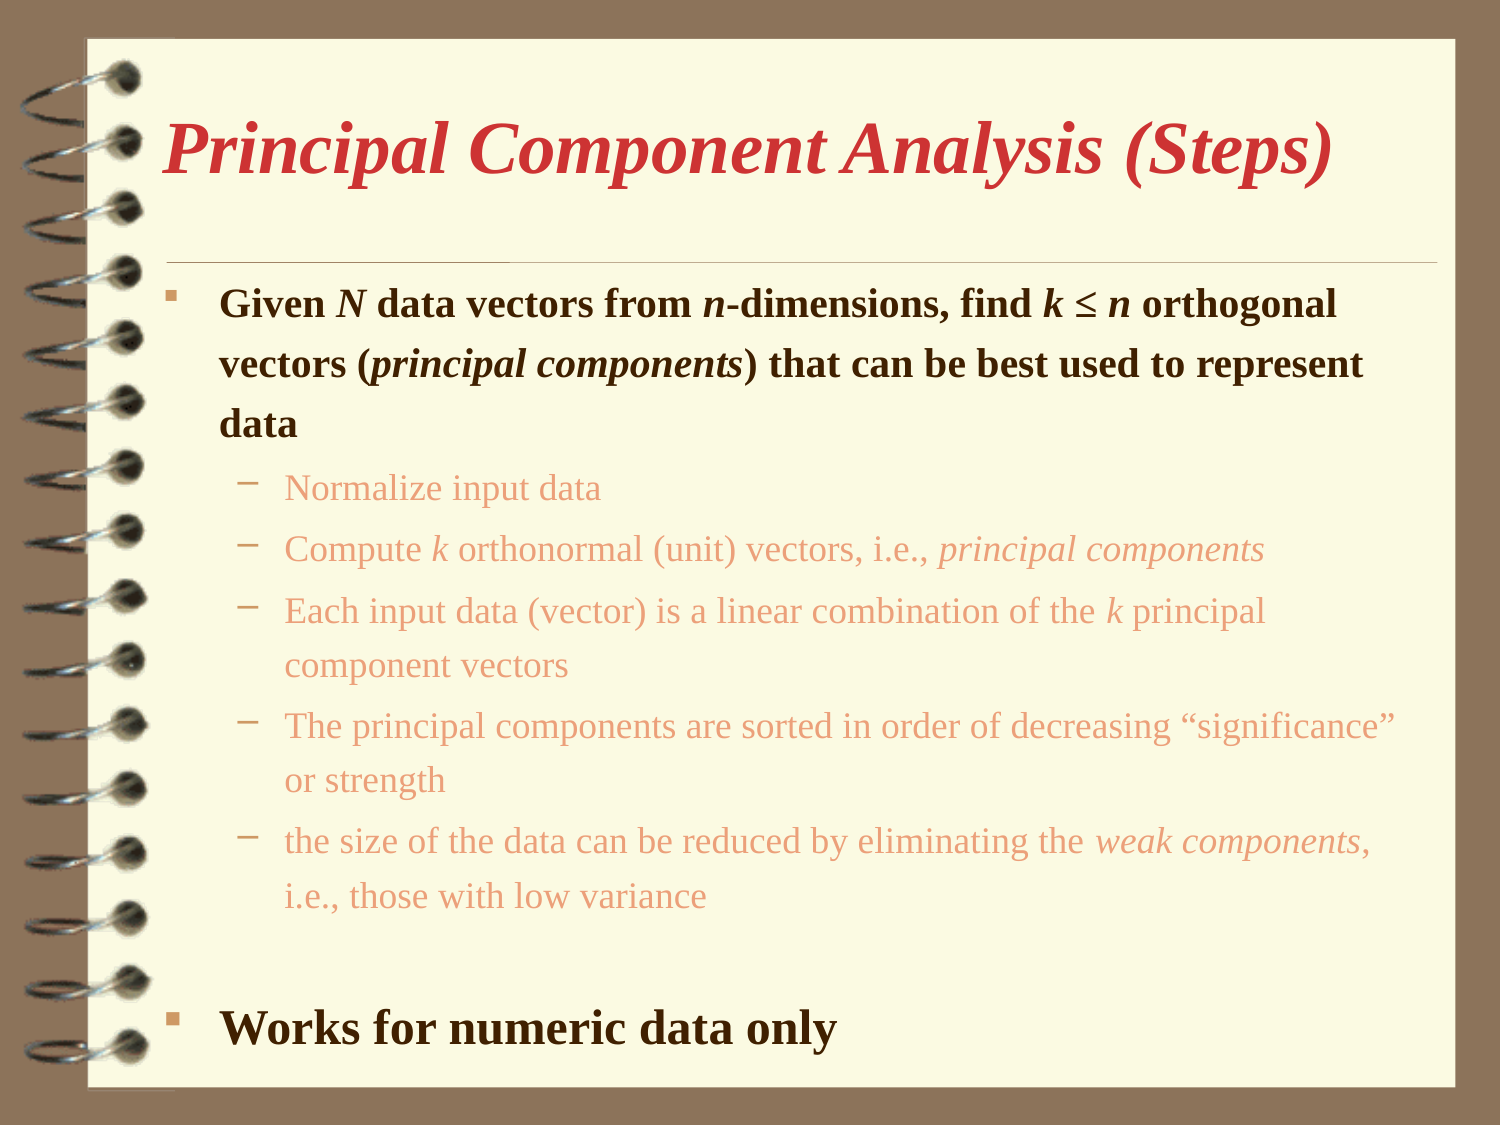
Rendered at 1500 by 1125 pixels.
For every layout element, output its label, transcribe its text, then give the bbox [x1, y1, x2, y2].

picture [0, 0, 175, 1125]
list Given N data vectors from n-dimensions, find k ≤ n orthogonal vectors (principal components) that can be best used to represent data Normalize input data Compute k orthonormal (unit) vectors, i.e., principal components Each input data (vector) is a linear combination of the k principal component vectors The principal components are sorted in order of decreasing “significance” or strength the size of the data can be reduced by eliminating the weak components, i.e., those with low variance Works for numeric data only [147, 258, 1448, 1071]
title Principal Component Analysis (Steps) [147, 62, 1448, 226]
